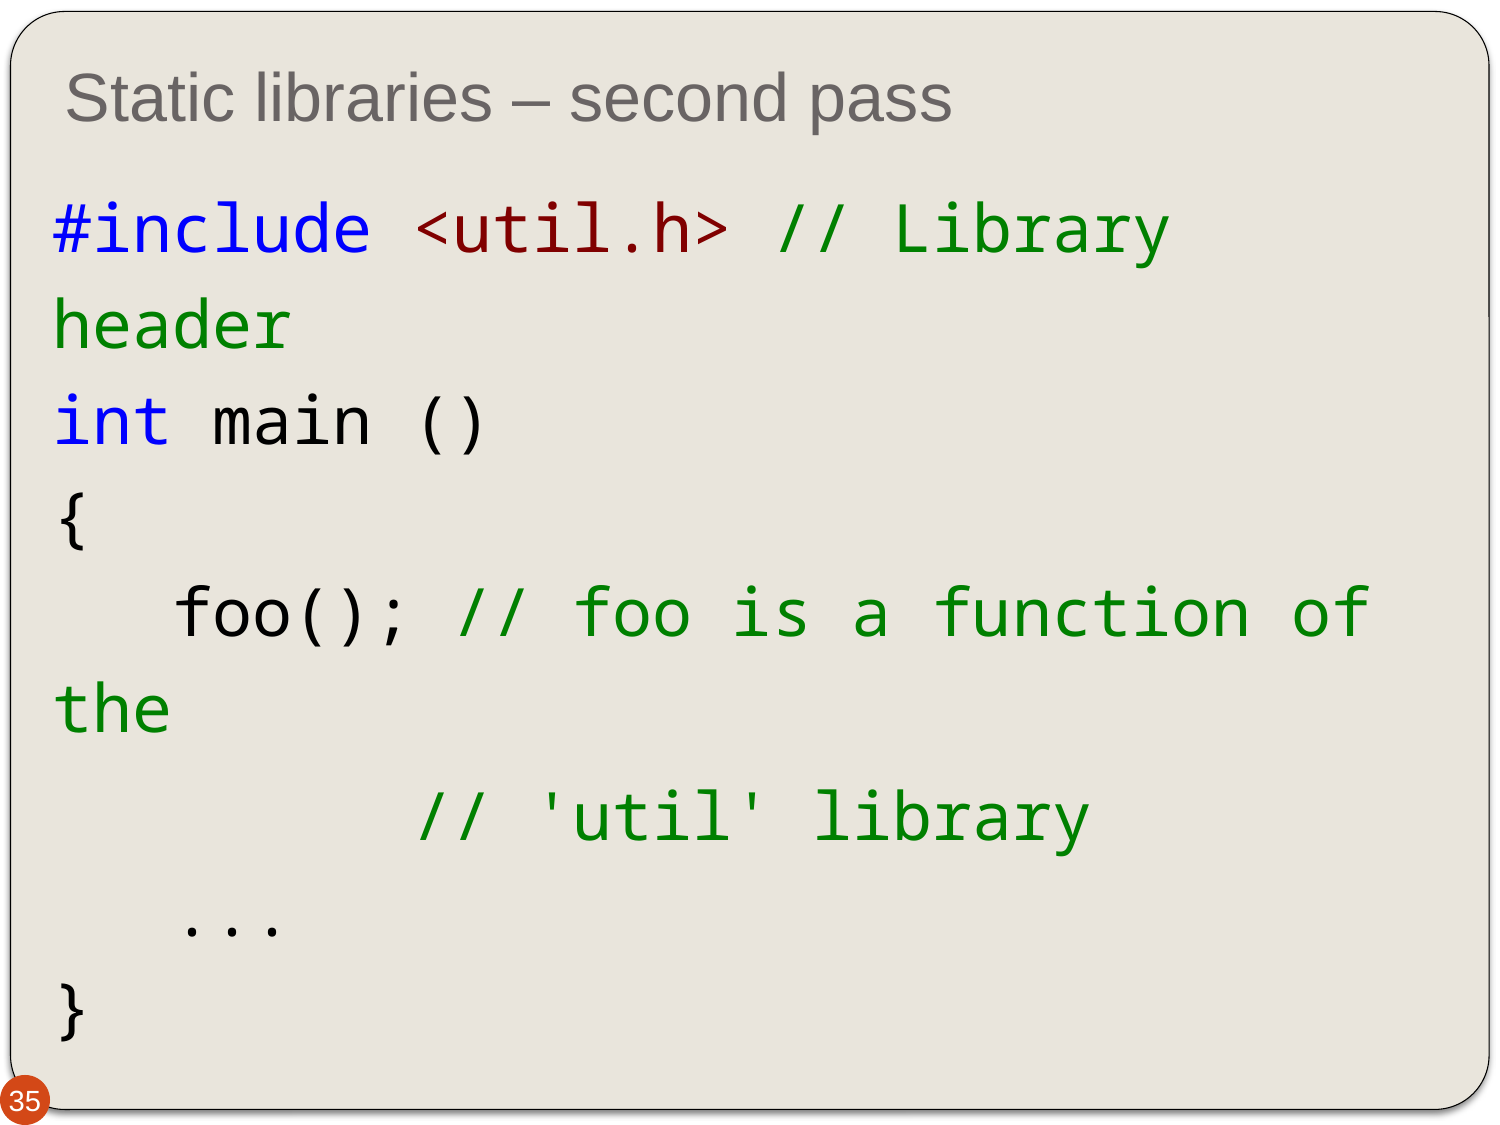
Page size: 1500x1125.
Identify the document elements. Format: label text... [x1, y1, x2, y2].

list #include <util.h> // Library header int main () { foo(); // foo is a function of the // 'util' library ... } [37, 162, 1463, 1088]
slide_number 35 [0, 1074, 51, 1125]
title Static libraries – second pass [50, 45, 1450, 150]
